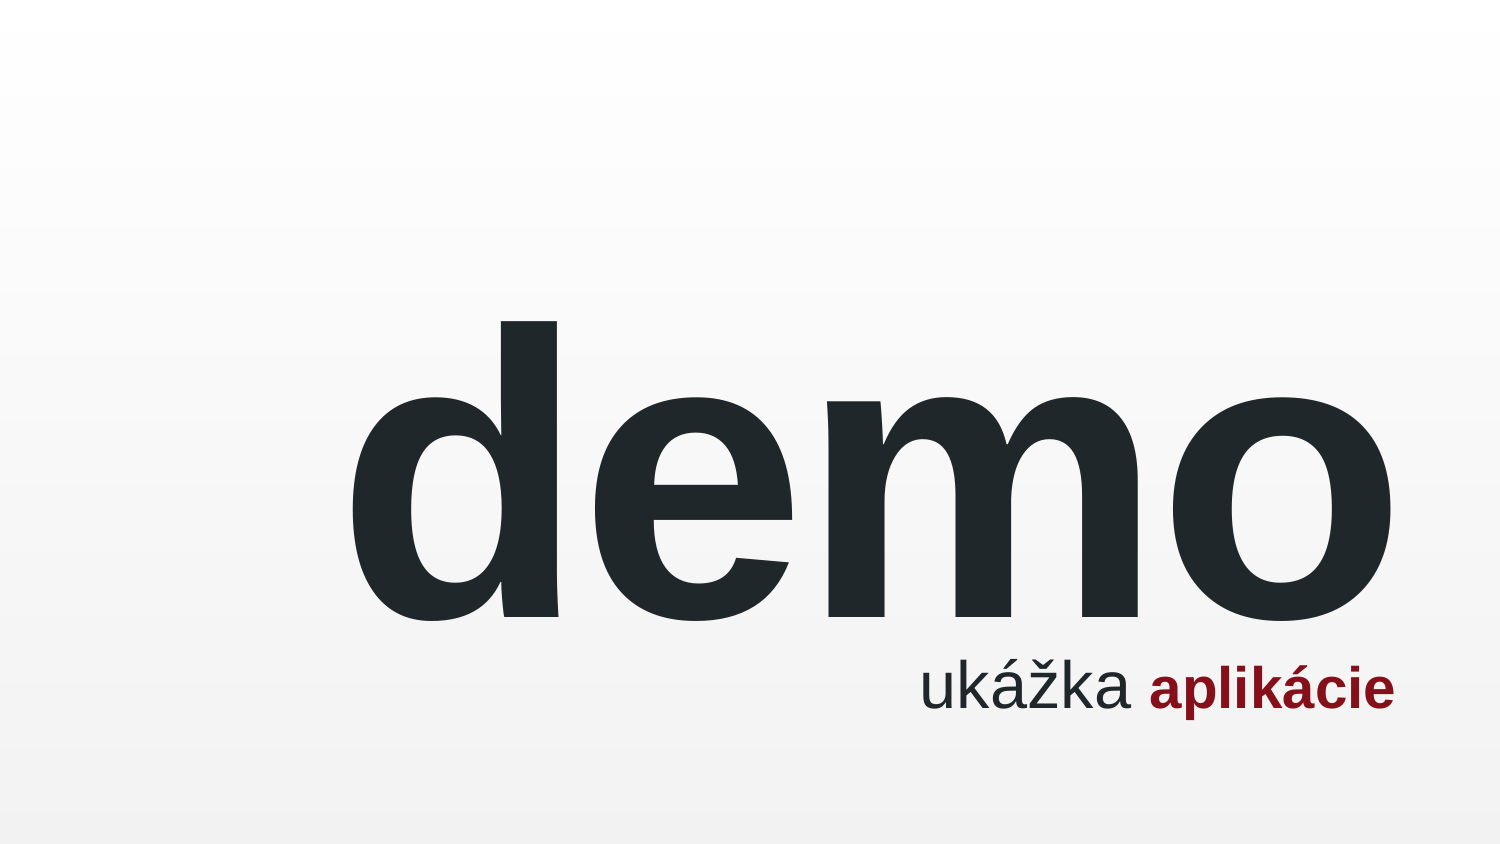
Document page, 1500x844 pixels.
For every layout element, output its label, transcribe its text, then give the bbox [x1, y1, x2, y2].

text_box ukážka aplikácie [868, 634, 1500, 730]
text_box demo [277, 209, 1500, 700]
